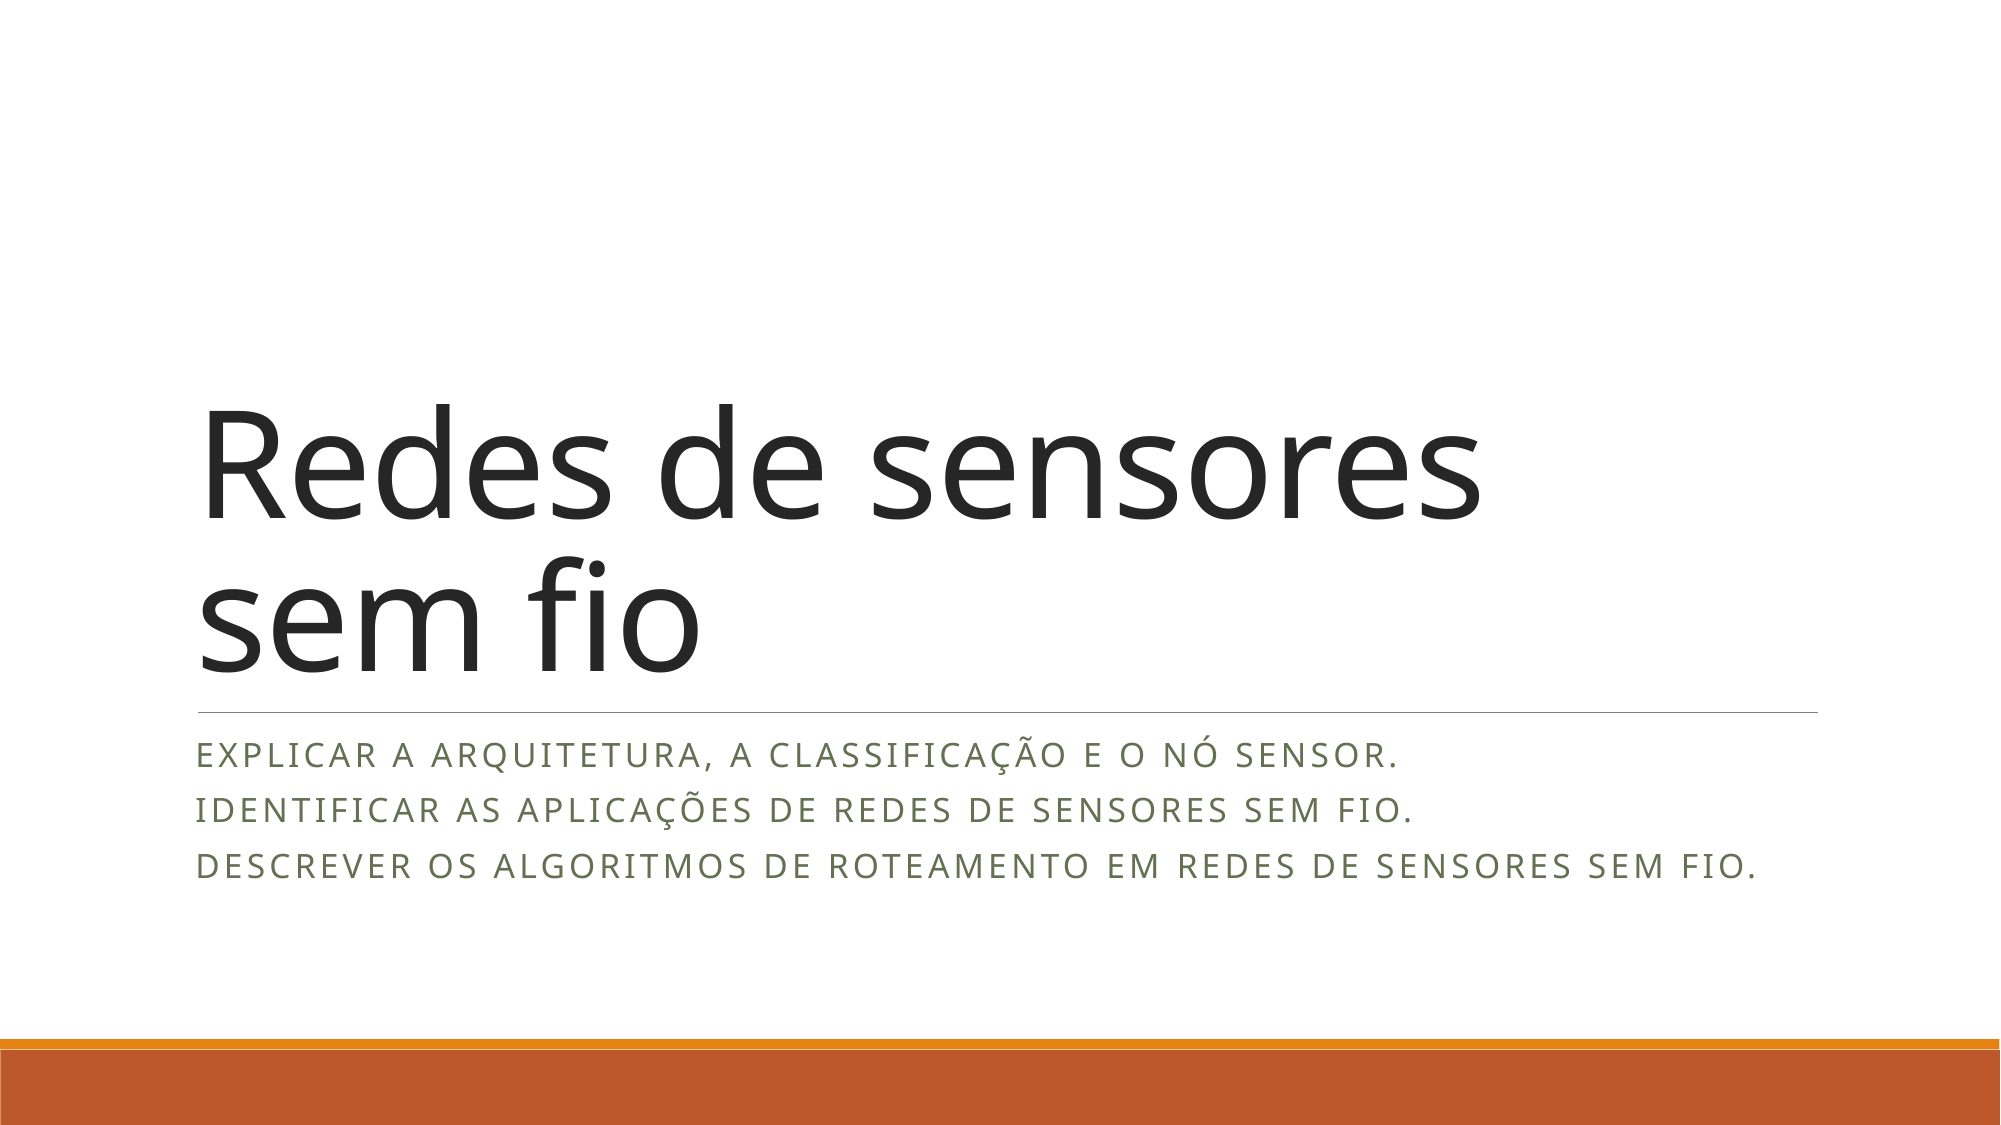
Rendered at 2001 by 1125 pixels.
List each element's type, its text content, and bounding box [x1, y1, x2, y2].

title Redes de sensores sem fio [180, 124, 1830, 710]
subtitle Explicar a arquitetura, a classificação e o nó sensor. Identificar as aplicações de redes de sensores sem fio. Descrever os algoritmos de roteamento em redes de sensores sem fio. [180, 730, 1831, 919]
